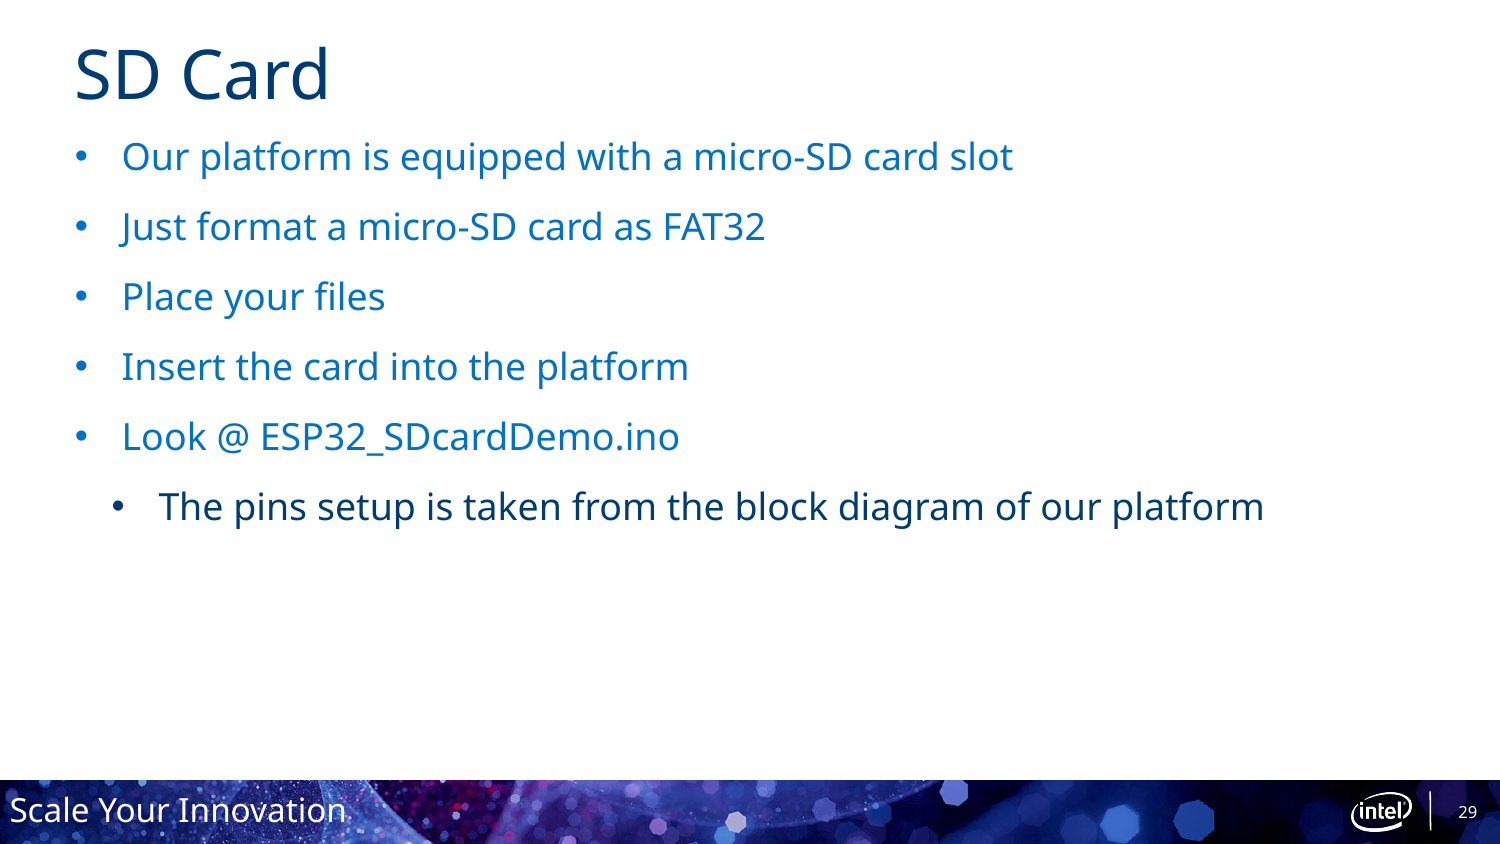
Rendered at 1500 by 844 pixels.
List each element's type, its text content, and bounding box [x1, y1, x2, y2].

title SD Card [74, 50, 1425, 110]
picture [0, 780, 1500, 844]
slide_number 29 [1127, 791, 1478, 837]
list Our platform is equipped with a micro-SD card slot Just format a micro-SD card as FAT32 Place your files Insert the card into the platform Look @ ESP32_SDcardDemo.ino The pins setup is taken from the block diagram of our platform [74, 133, 1425, 784]
